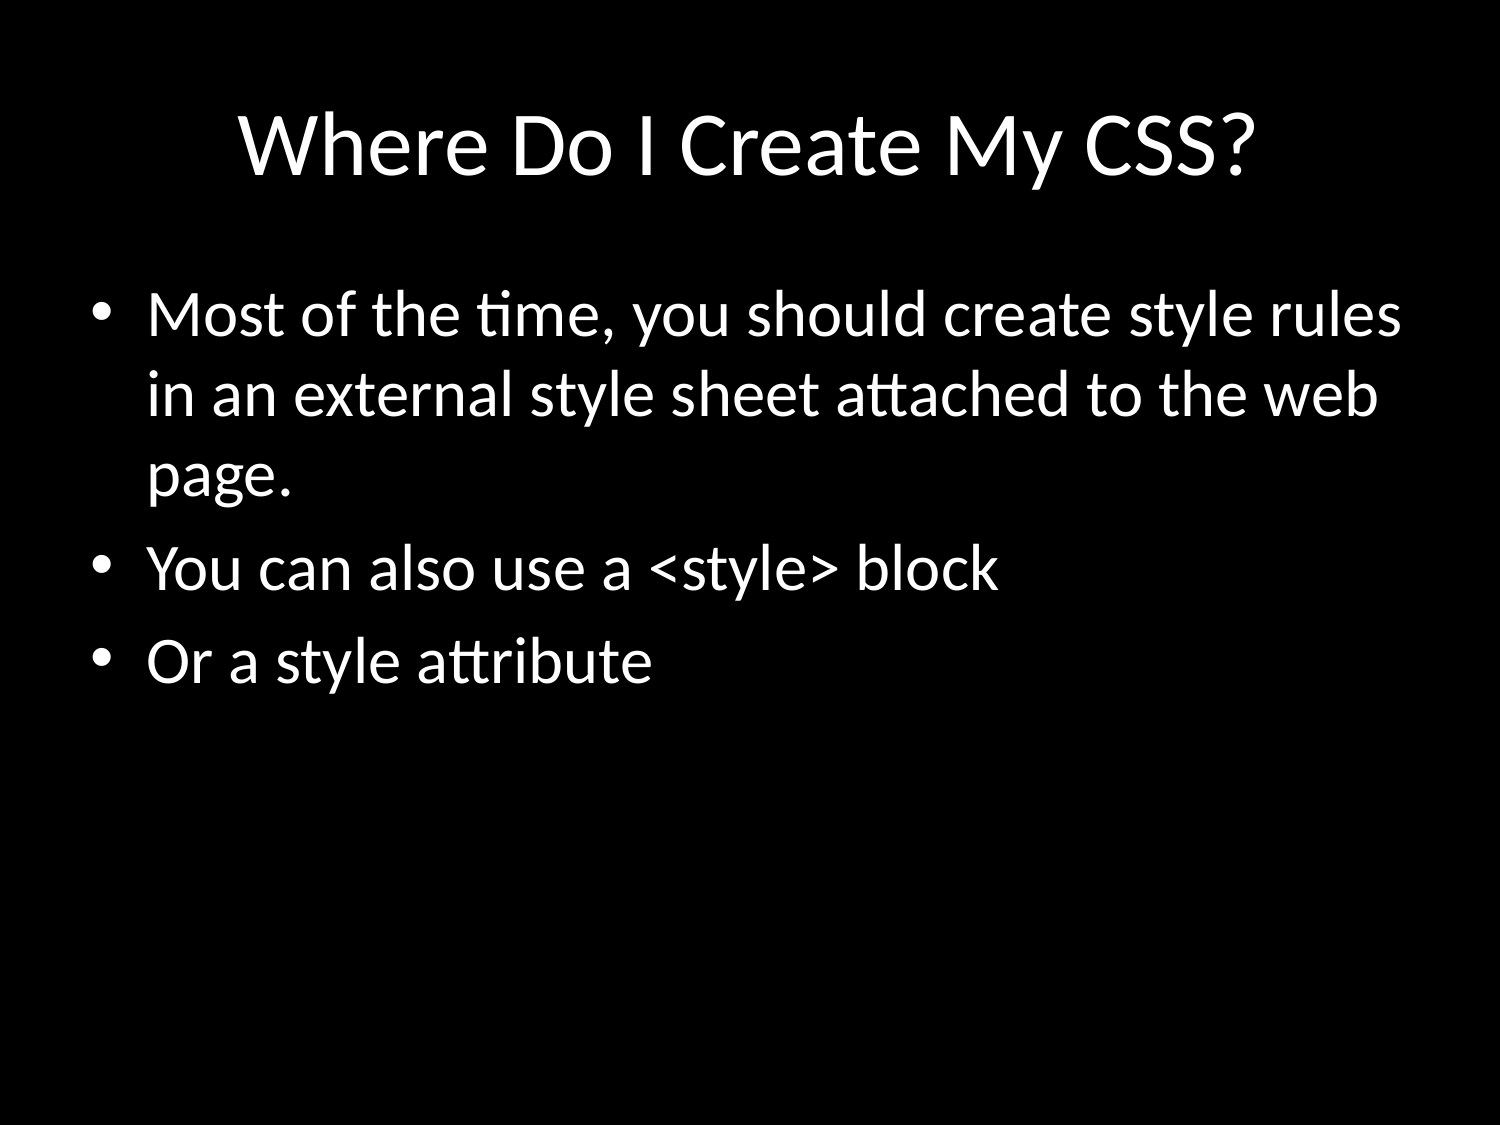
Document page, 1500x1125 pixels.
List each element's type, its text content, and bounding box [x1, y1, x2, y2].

title Where Do I Create My CSS? [75, 45, 1425, 233]
list Most of the time, you should create style rules in an external style sheet attached to the web page. You can also use a <style> block Or a style attribute [75, 262, 1425, 1005]
